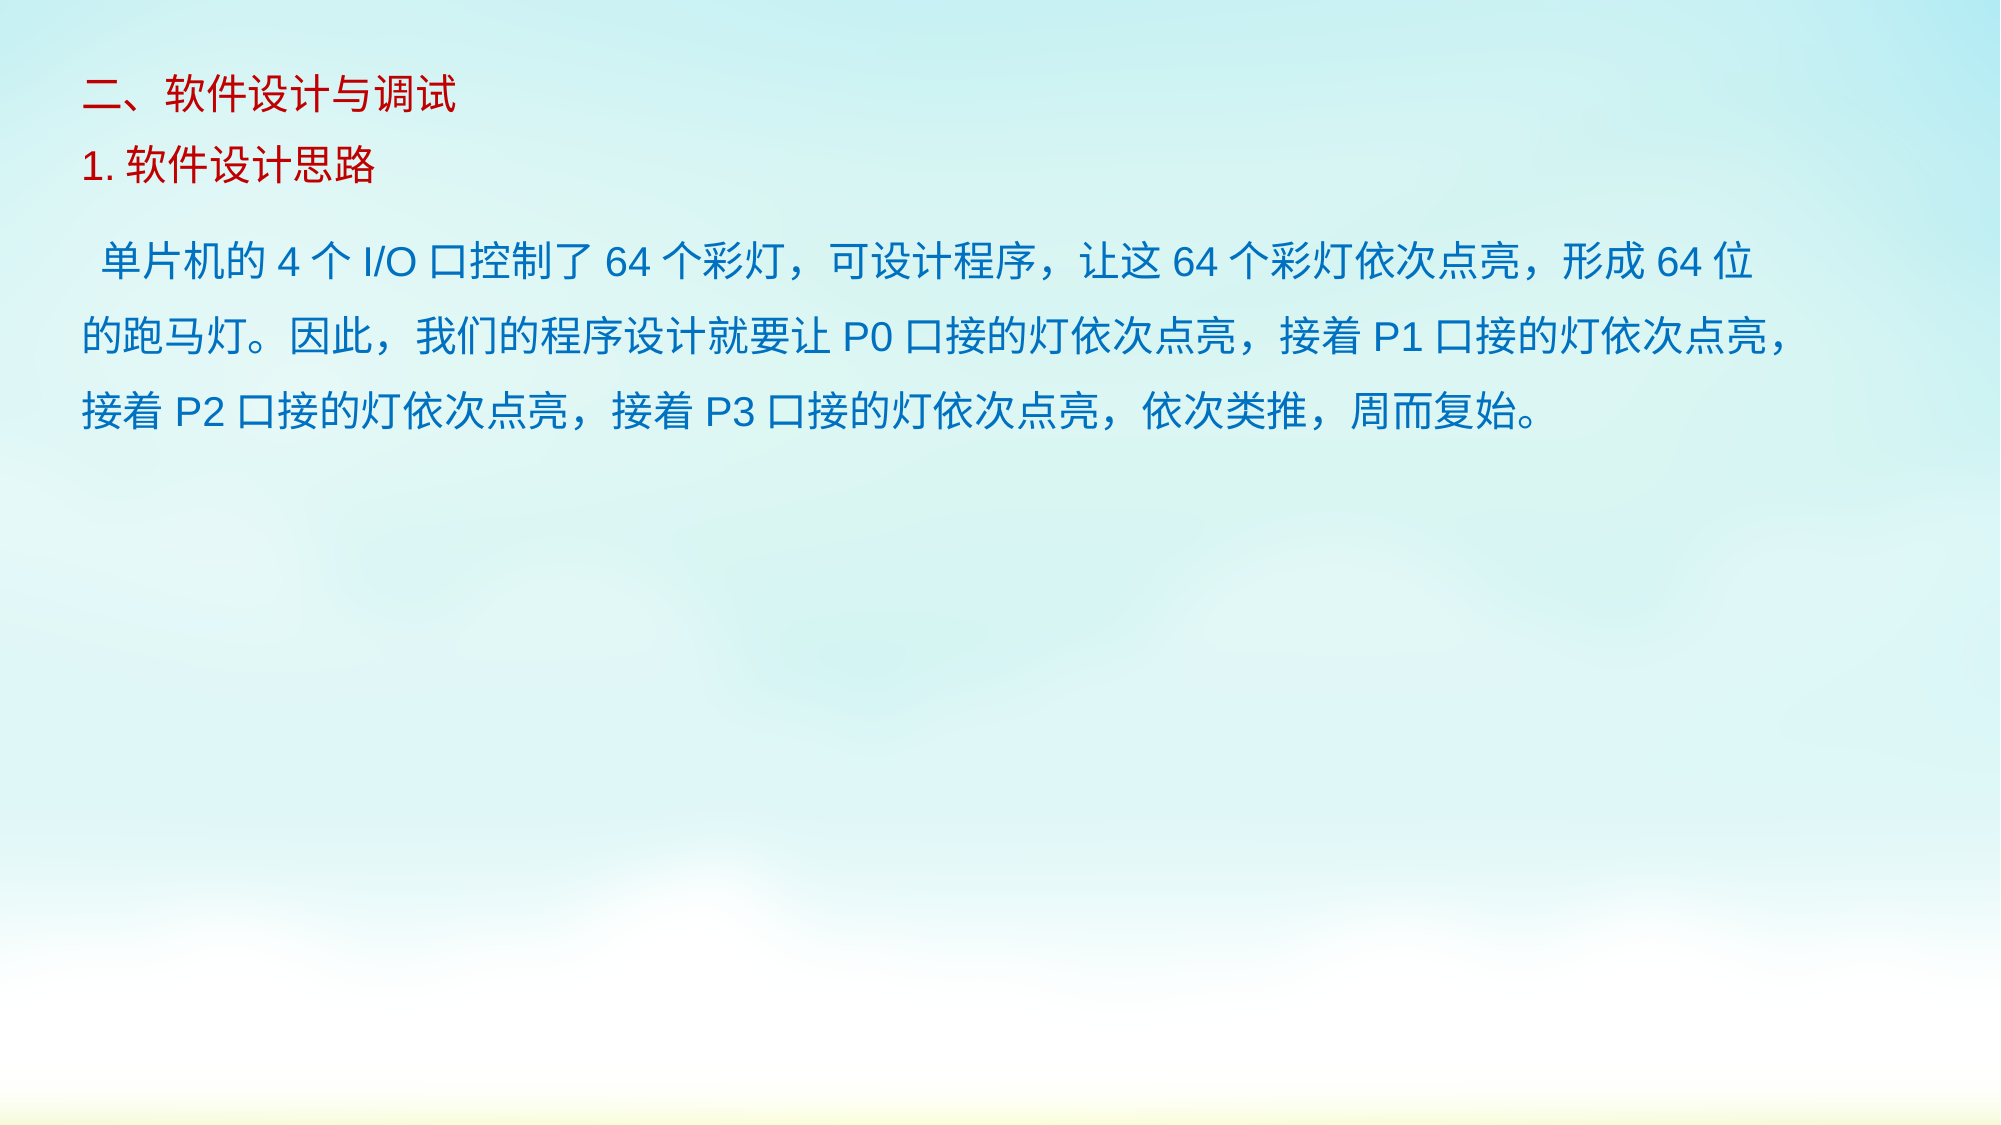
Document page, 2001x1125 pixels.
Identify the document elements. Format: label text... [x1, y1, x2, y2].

picture [0, 0, 2001, 1125]
list 二、软件设计与调试 1.软件设计思路 单片机的4个I/O口控制了64个彩灯，可设计程序，让这64个彩灯依次点亮，形成64位的跑马灯。因此，我们的程序设计就要让P0口接的灯依次点亮，接着P1口接的灯依次点亮，接着P2口接的灯依次点亮，接着P3口接的灯依次点亮，依次类推，周而复始。 [66, 60, 1792, 1089]
